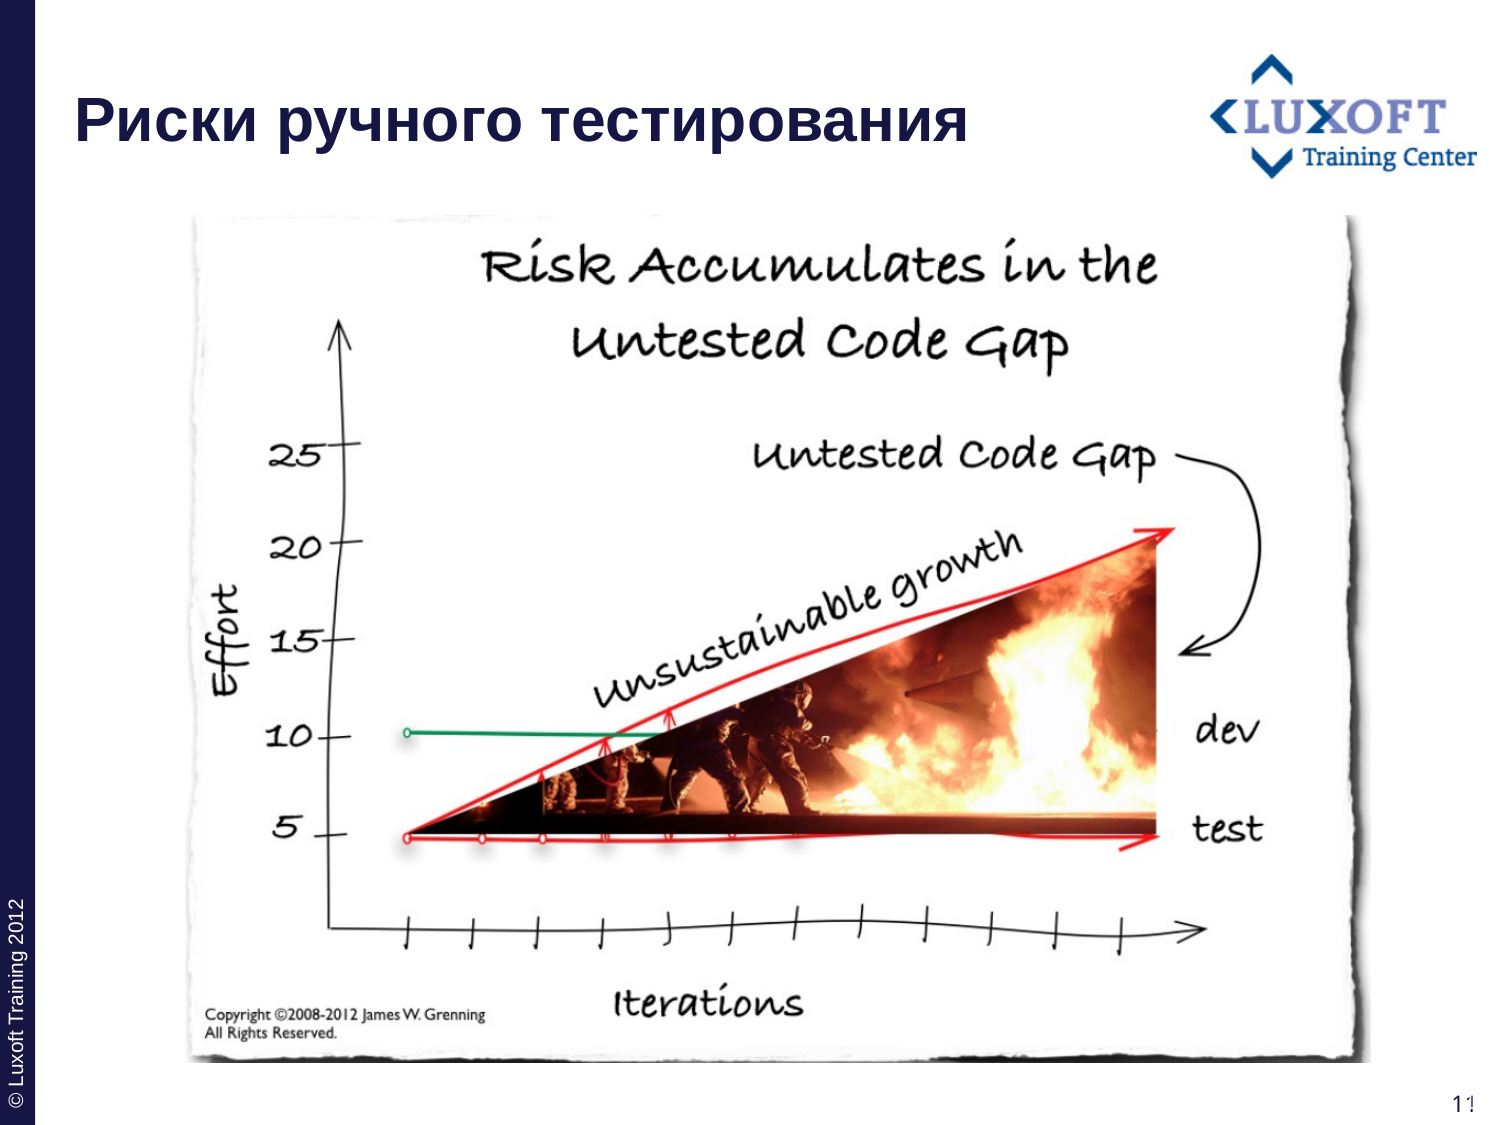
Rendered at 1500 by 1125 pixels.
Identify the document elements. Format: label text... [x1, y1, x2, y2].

title Риски ручного тестирования [59, 67, 1093, 164]
text_box [1432, 1096, 1463, 1125]
picture [1210, 54, 1477, 179]
picture [100, 215, 1438, 1063]
